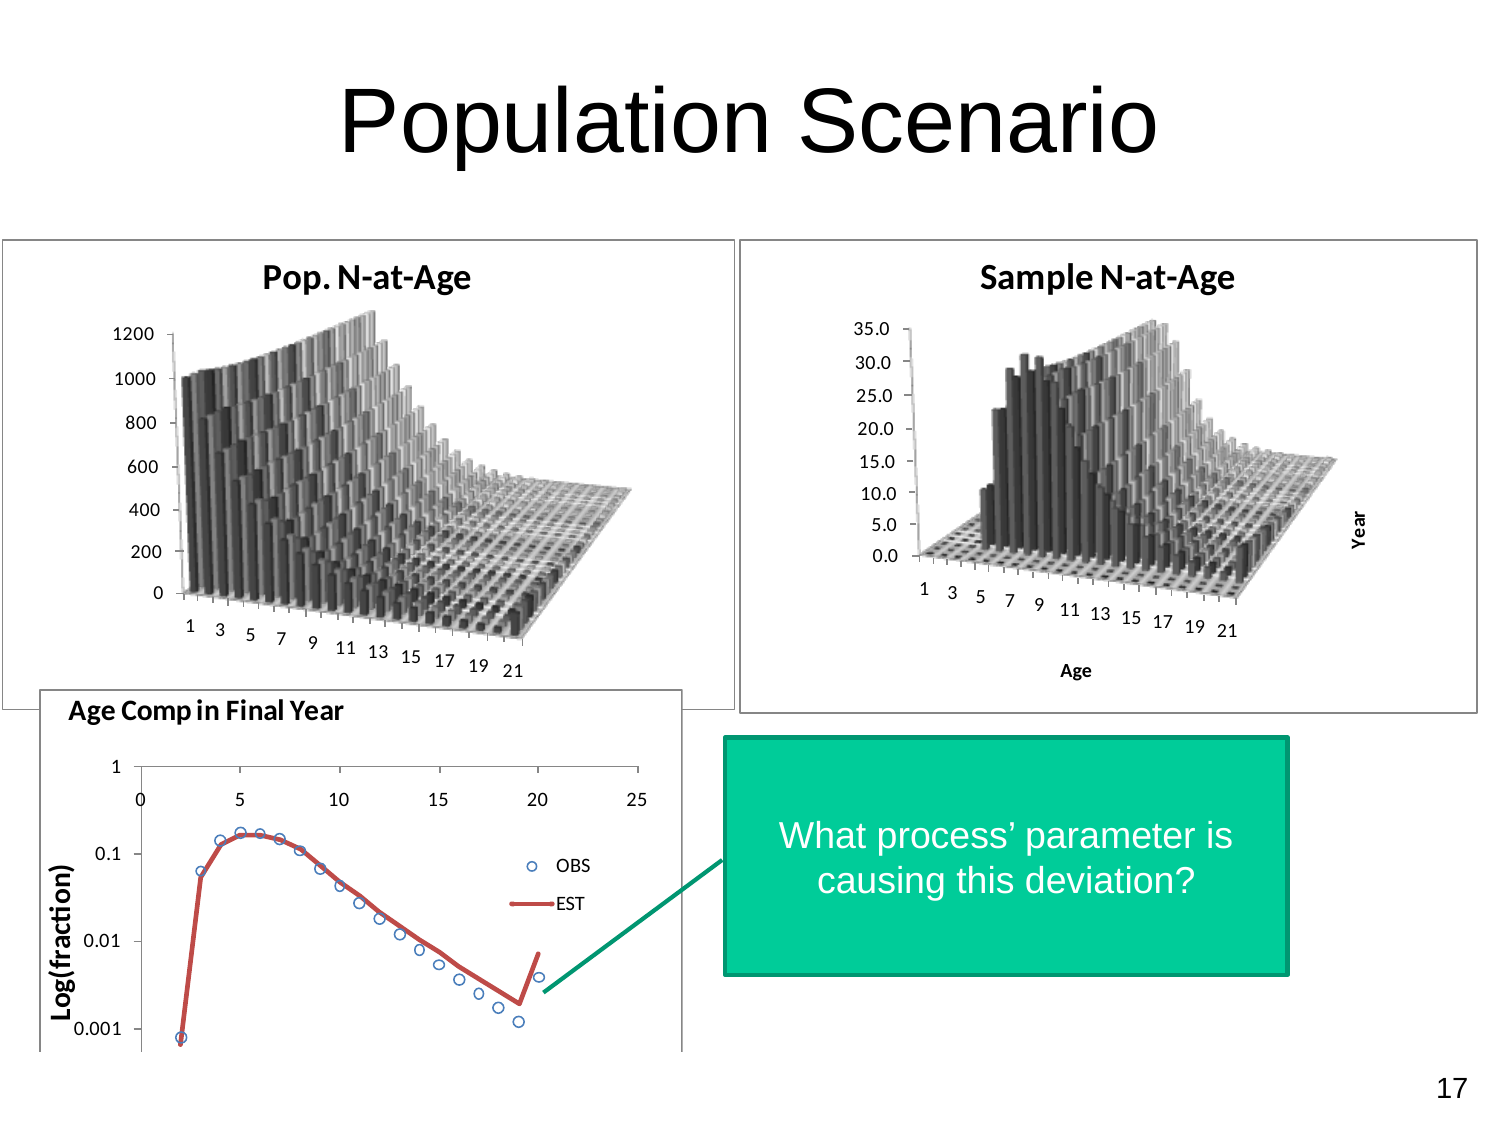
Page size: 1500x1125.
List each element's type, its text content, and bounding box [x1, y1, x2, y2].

text_box What process’ parameter is causing this deviation? [687, 735, 1290, 977]
title Population Scenario [74, 44, 1425, 188]
picture [37, 687, 684, 1052]
slide_number 17 [1221, 1061, 1484, 1114]
picture [737, 237, 1479, 715]
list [0, 237, 735, 711]
